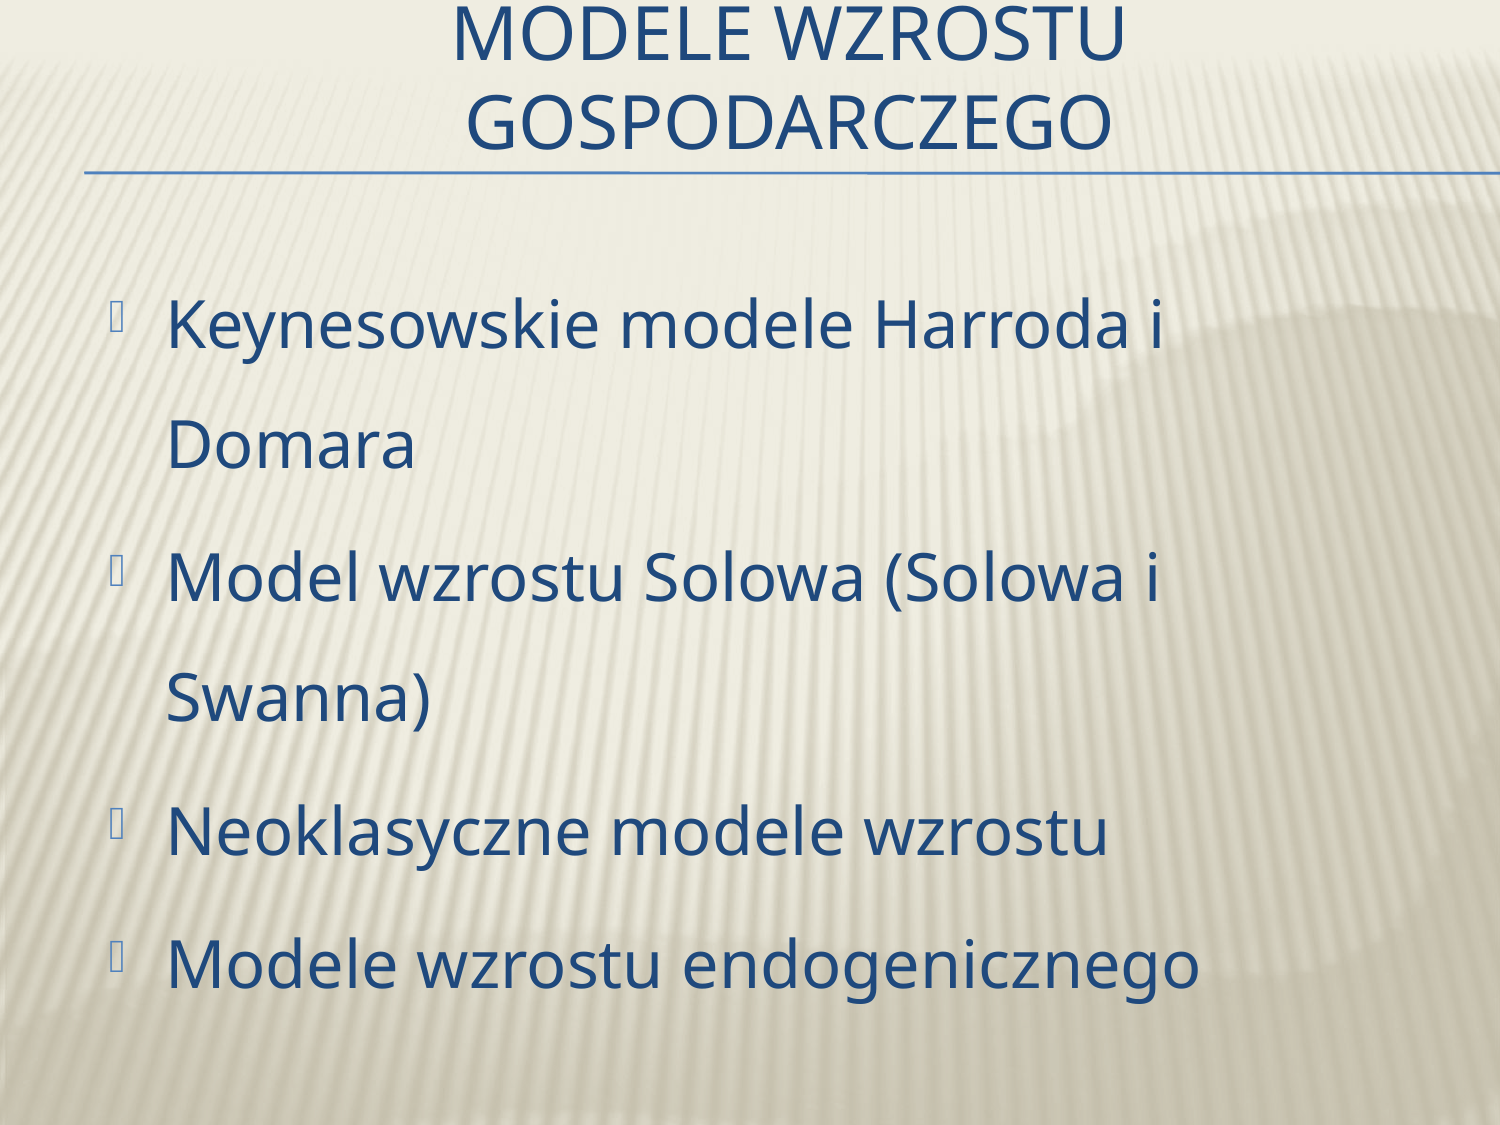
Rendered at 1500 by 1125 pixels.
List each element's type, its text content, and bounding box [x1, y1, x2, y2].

title Modele wzrostu gospodarczego [152, 0, 1428, 150]
list Keynesowskie modele Harroda i Domara Model wzrostu Solowa (Solowa i Swanna) Neoklasyczne modele wzrostu Modele wzrostu endogenicznego [93, 234, 1442, 985]
